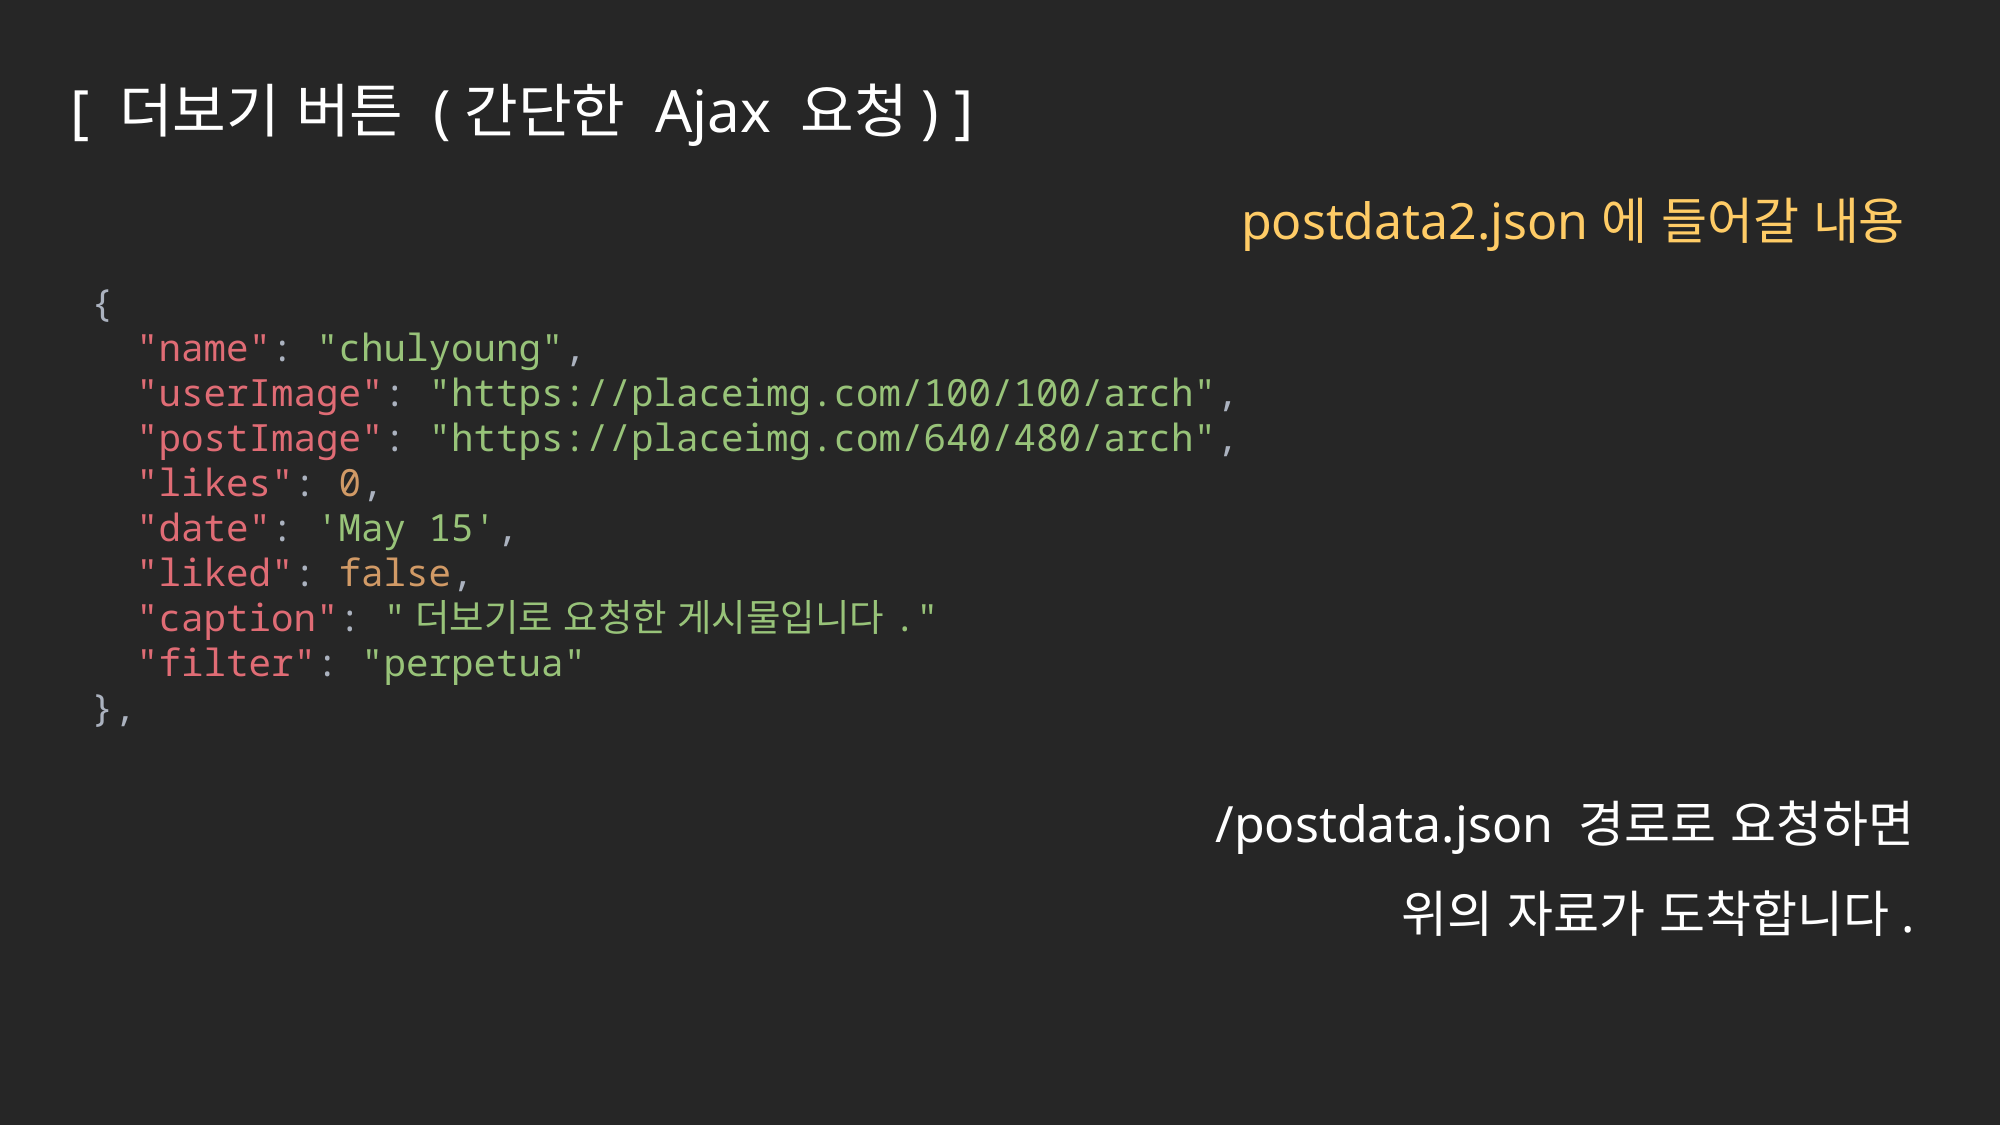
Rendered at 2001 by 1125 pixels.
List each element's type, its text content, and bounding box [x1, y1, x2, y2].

text_box postdata2.json에 들어갈 내용 [1138, 152, 1920, 258]
text_box { "name": "chulyoung", "userImage": "https://placeimg.com/100/100/arch", "postImage": "https://placeimg.com/640/480/arch", "likes": 0, "date": 'May 15', "liked": false, "caption": "더보기로 요청한 게시물입니다." "filter": "perpetua" }, [76, 271, 1492, 737]
text_box /postdata.json 경로로 요청하면 위의 자료가 도착합니다. [1148, 754, 1930, 950]
text_box [ 더보기 버튼 (간단한 Ajax 요청) ] [56, 59, 1309, 152]
